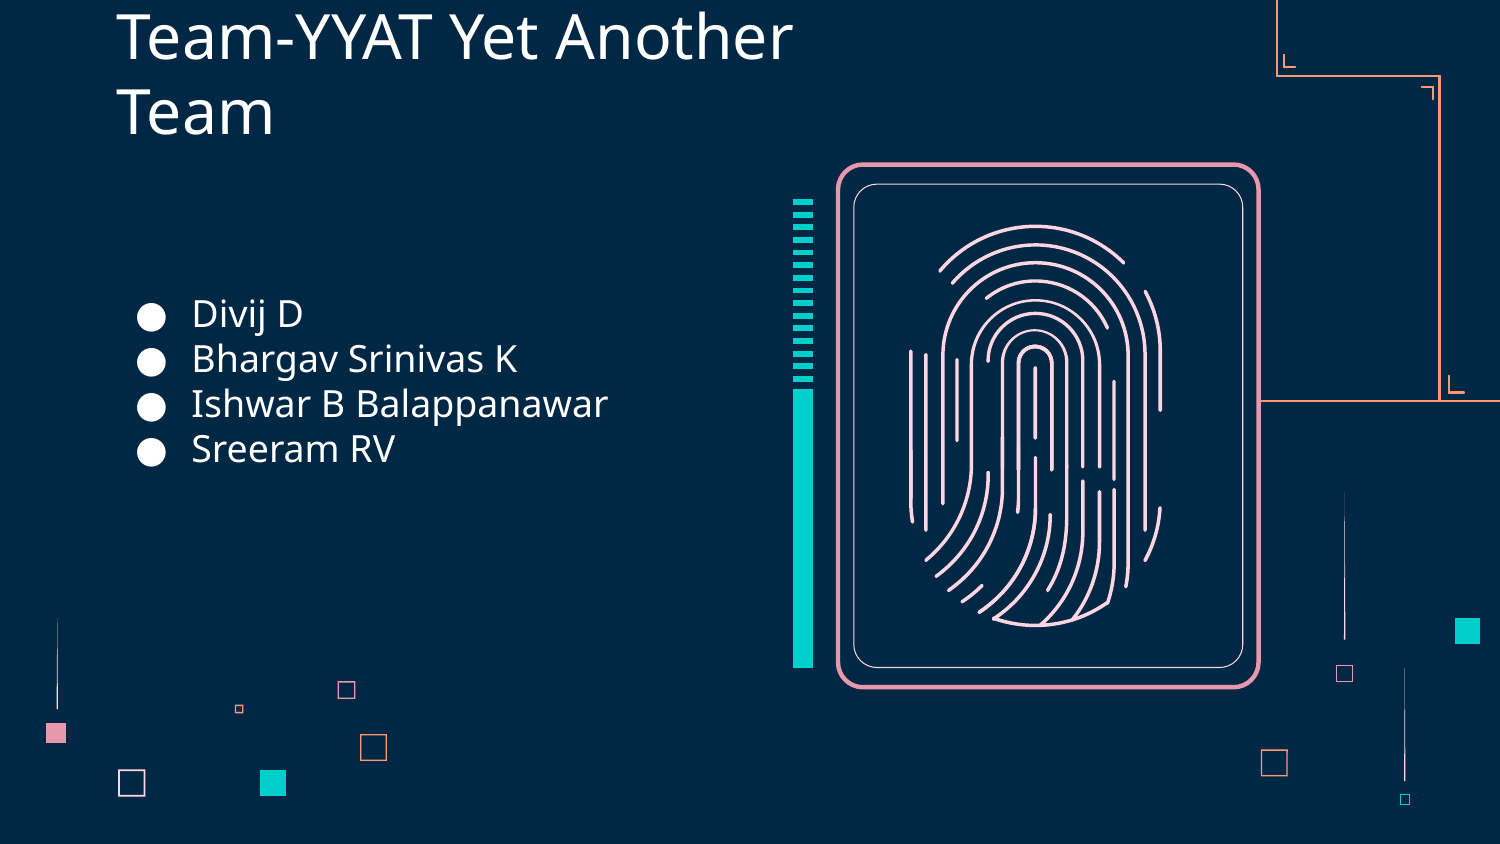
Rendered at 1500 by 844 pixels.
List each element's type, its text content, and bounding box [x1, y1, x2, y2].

title Team-YYAT Yet Another Team [101, 67, 883, 163]
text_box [792, 162, 1262, 690]
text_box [1260, 0, 1500, 402]
list Divij D Bhargav Srinivas K Ishwar B Balappanawar Sreeram RV [101, 275, 682, 619]
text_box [908, 224, 1163, 628]
